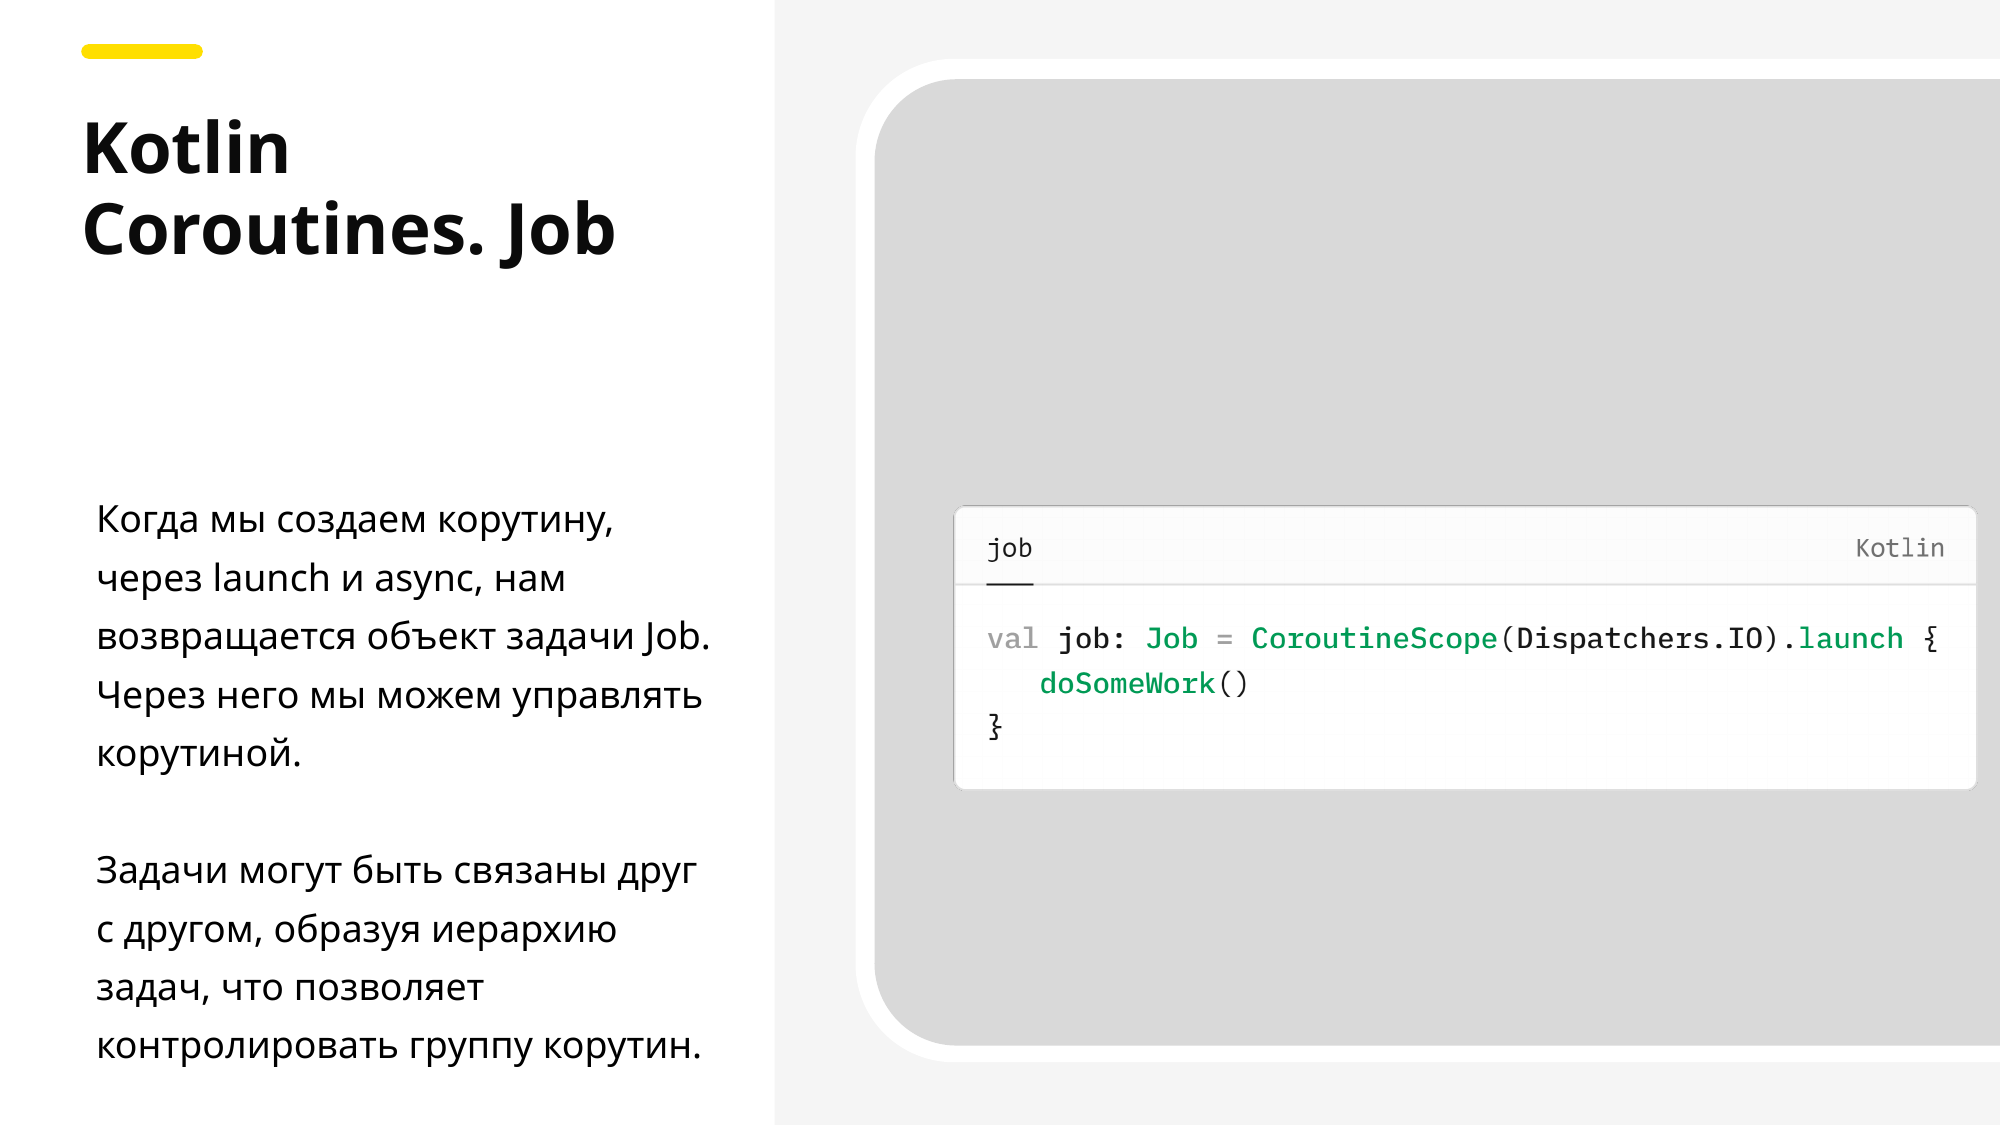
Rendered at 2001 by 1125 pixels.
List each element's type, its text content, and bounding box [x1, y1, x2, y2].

text_box [80, 43, 204, 60]
text_box Kotlin Coroutines. Job [81, 108, 631, 298]
text_box [873, 78, 2000, 1047]
text_box [854, 58, 2000, 1063]
picture [922, 474, 2000, 822]
text_box [774, 0, 2000, 1125]
text_box Когда мы создаем корутину, через launch и async, нам возвращается объект задачи Job. Через него мы можем управлять корутиной. Задачи могут быть связаны друг с другом, образуя иерархию задач, что позволяет контролировать группу корутин. [81, 474, 739, 972]
